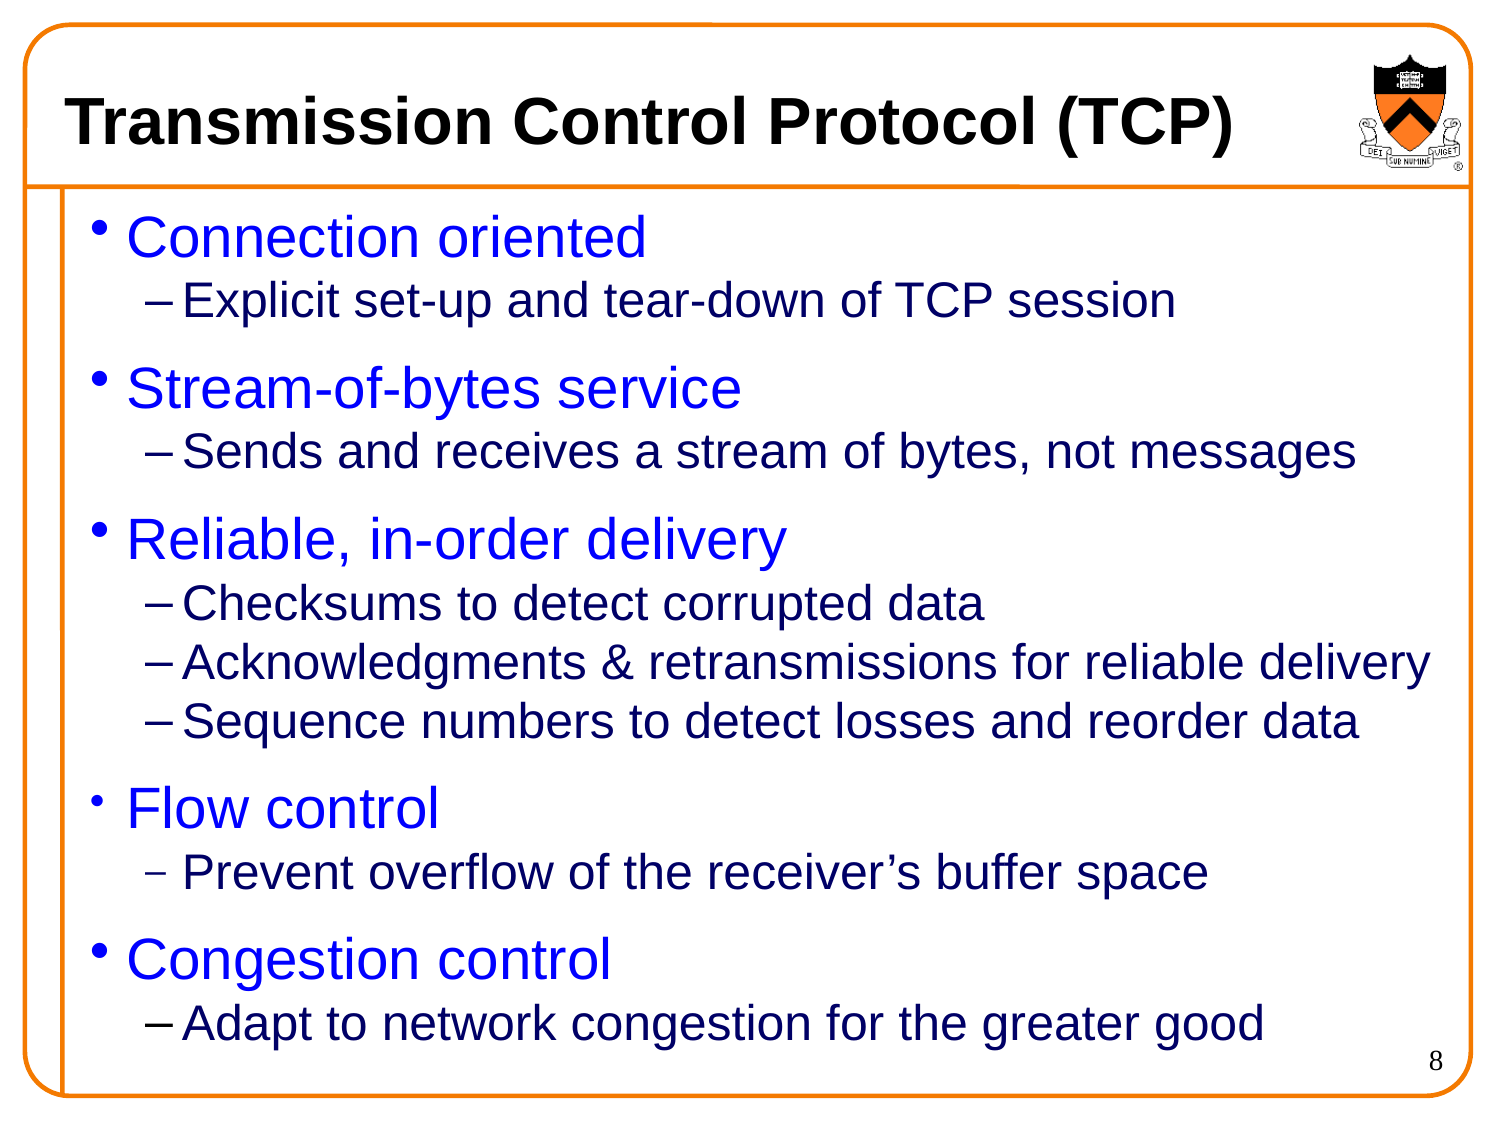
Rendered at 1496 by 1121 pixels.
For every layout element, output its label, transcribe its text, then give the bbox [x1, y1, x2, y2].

list Connection oriented Explicit set-up and tear-down of TCP session Stream-of-bytes service Sends and receives a stream of bytes, not messages Reliable, in-order delivery Checksums to detect corrupted data Acknowledgments & retransmissions for reliable delivery Sequence numbers to detect losses and reorder data Flow control Prevent overflow of the receiver’s buffer space Congestion control Adapt to network congestion for the greater good [74, 199, 1459, 1096]
title Transmission Control Protocol (TCP) [49, 62, 1370, 175]
picture [1357, 51, 1463, 171]
